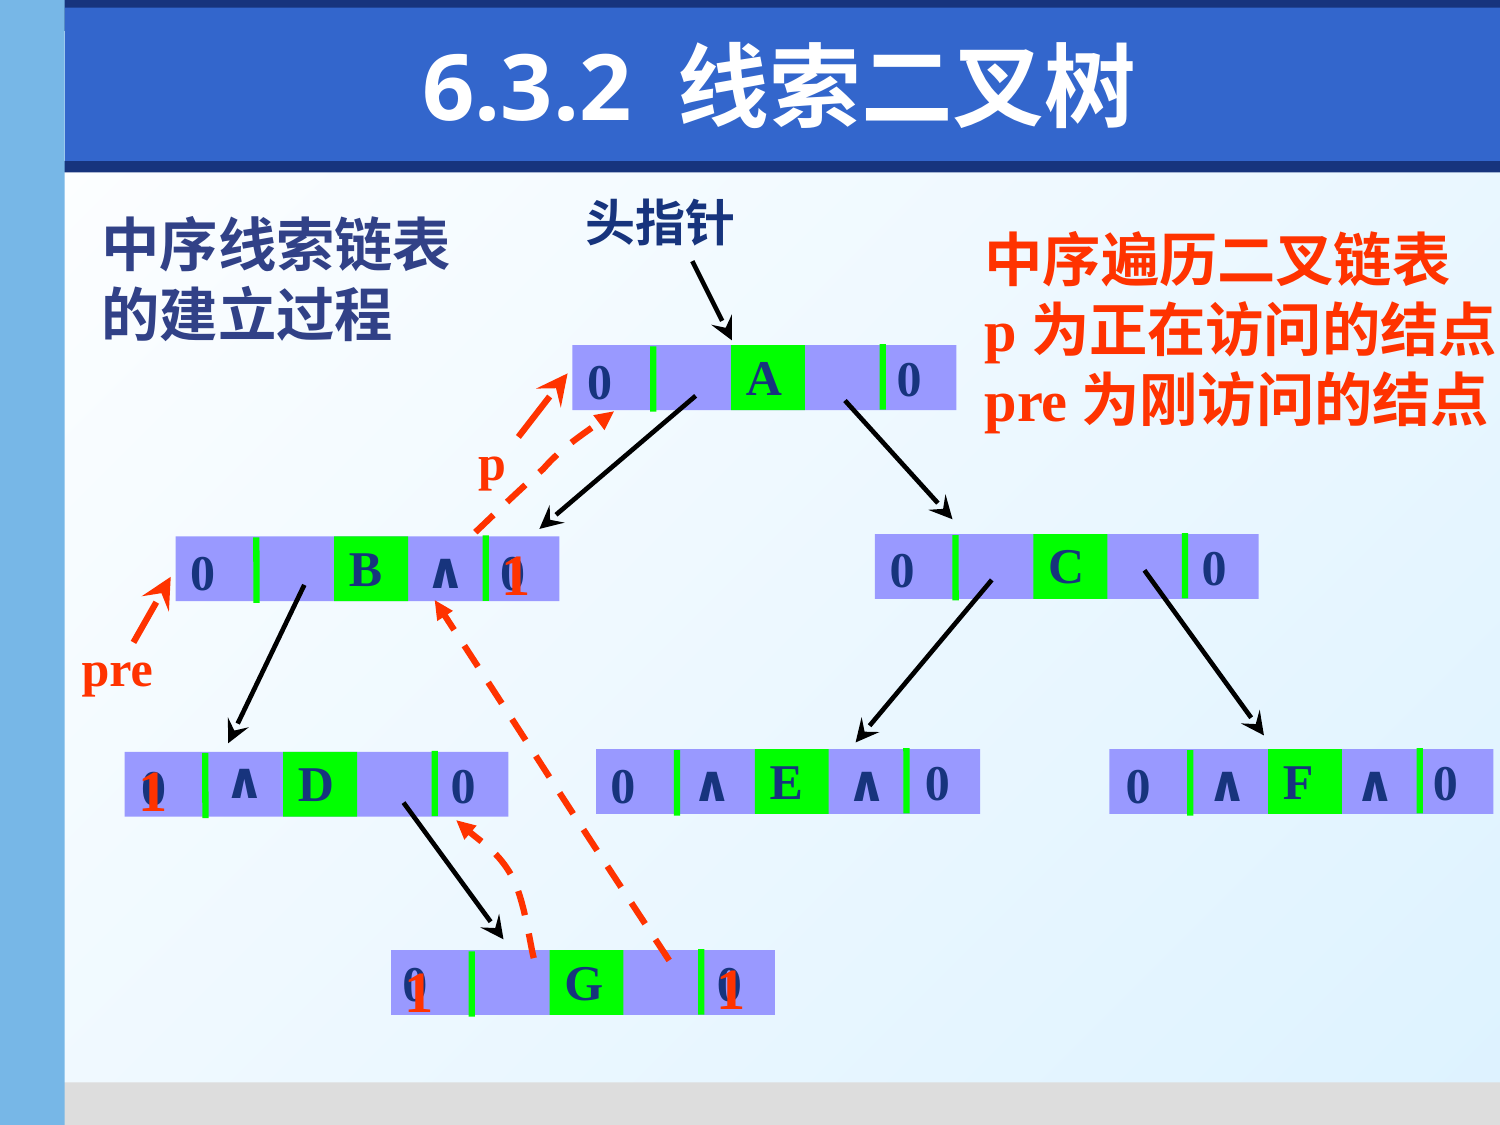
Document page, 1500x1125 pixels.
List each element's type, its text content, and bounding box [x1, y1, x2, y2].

text_box 0 [880, 536, 950, 596]
text_box [572, 411, 614, 448]
title 6.3.2 线索二叉树 [88, 19, 1471, 149]
text_box 0 [887, 345, 958, 405]
text_box F [1268, 749, 1342, 814]
text_box 0 [1424, 748, 1494, 809]
text_box [829, 749, 906, 814]
text_box [702, 950, 775, 1015]
text_box [855, 719, 877, 743]
text_box [1420, 749, 1494, 814]
text_box [874, 534, 1033, 599]
text_box 1 [395, 952, 465, 1012]
text_box A [731, 345, 805, 411]
text_box [539, 507, 566, 529]
text_box 中序遍历二叉链表 p为正在访问的结点 pre为刚访问的结点 [969, 215, 1500, 441]
text_box 中序线索链表 的建立过程 [86, 200, 535, 356]
text_box ∧ [416, 536, 486, 597]
text_box [713, 317, 732, 341]
text_box 0 [578, 347, 648, 408]
text_box [572, 345, 731, 411]
text_box ∧ [1345, 749, 1415, 809]
text_box 0 [601, 751, 671, 812]
text_box 1 [492, 535, 562, 596]
text_box [596, 749, 754, 814]
text_box ∧ [1198, 749, 1268, 809]
text_box 0 [1116, 751, 1187, 812]
text_box 1 [129, 751, 199, 812]
text_box 0 [1192, 533, 1263, 594]
text_box G [549, 950, 624, 1015]
text_box [844, 400, 953, 520]
text_box [805, 345, 957, 411]
text_box 0 [181, 538, 251, 599]
text_box [403, 802, 504, 940]
text_box [175, 536, 334, 602]
text_box D [283, 751, 358, 817]
text_box [391, 950, 549, 1015]
text_box E [754, 749, 829, 814]
text_box 0 [441, 751, 512, 812]
text_box 0 [132, 753, 202, 814]
text_box [456, 820, 534, 959]
text_box C [1033, 534, 1108, 599]
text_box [463, 373, 568, 499]
text_box 头指针 [582, 191, 752, 262]
text_box [907, 749, 981, 814]
text_box [624, 950, 701, 1015]
text_box [358, 751, 434, 817]
text_box [435, 751, 509, 817]
text_box B [334, 536, 409, 602]
text_box 0 [491, 538, 561, 599]
text_box [1243, 712, 1264, 736]
text_box [409, 536, 560, 602]
text_box [1342, 749, 1419, 814]
text_box [434, 600, 670, 961]
text_box [124, 751, 283, 817]
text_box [66, 576, 206, 705]
text_box [1108, 534, 1185, 599]
text_box 0 [393, 949, 463, 1010]
text_box 0 [916, 748, 986, 809]
text_box [1186, 534, 1259, 599]
text_box 1 [707, 949, 777, 1010]
text_box [227, 720, 247, 744]
text_box ∧ [215, 746, 285, 807]
text_box [1109, 749, 1268, 814]
text_box ∧ [837, 749, 907, 809]
text_box ∧ [682, 749, 752, 809]
